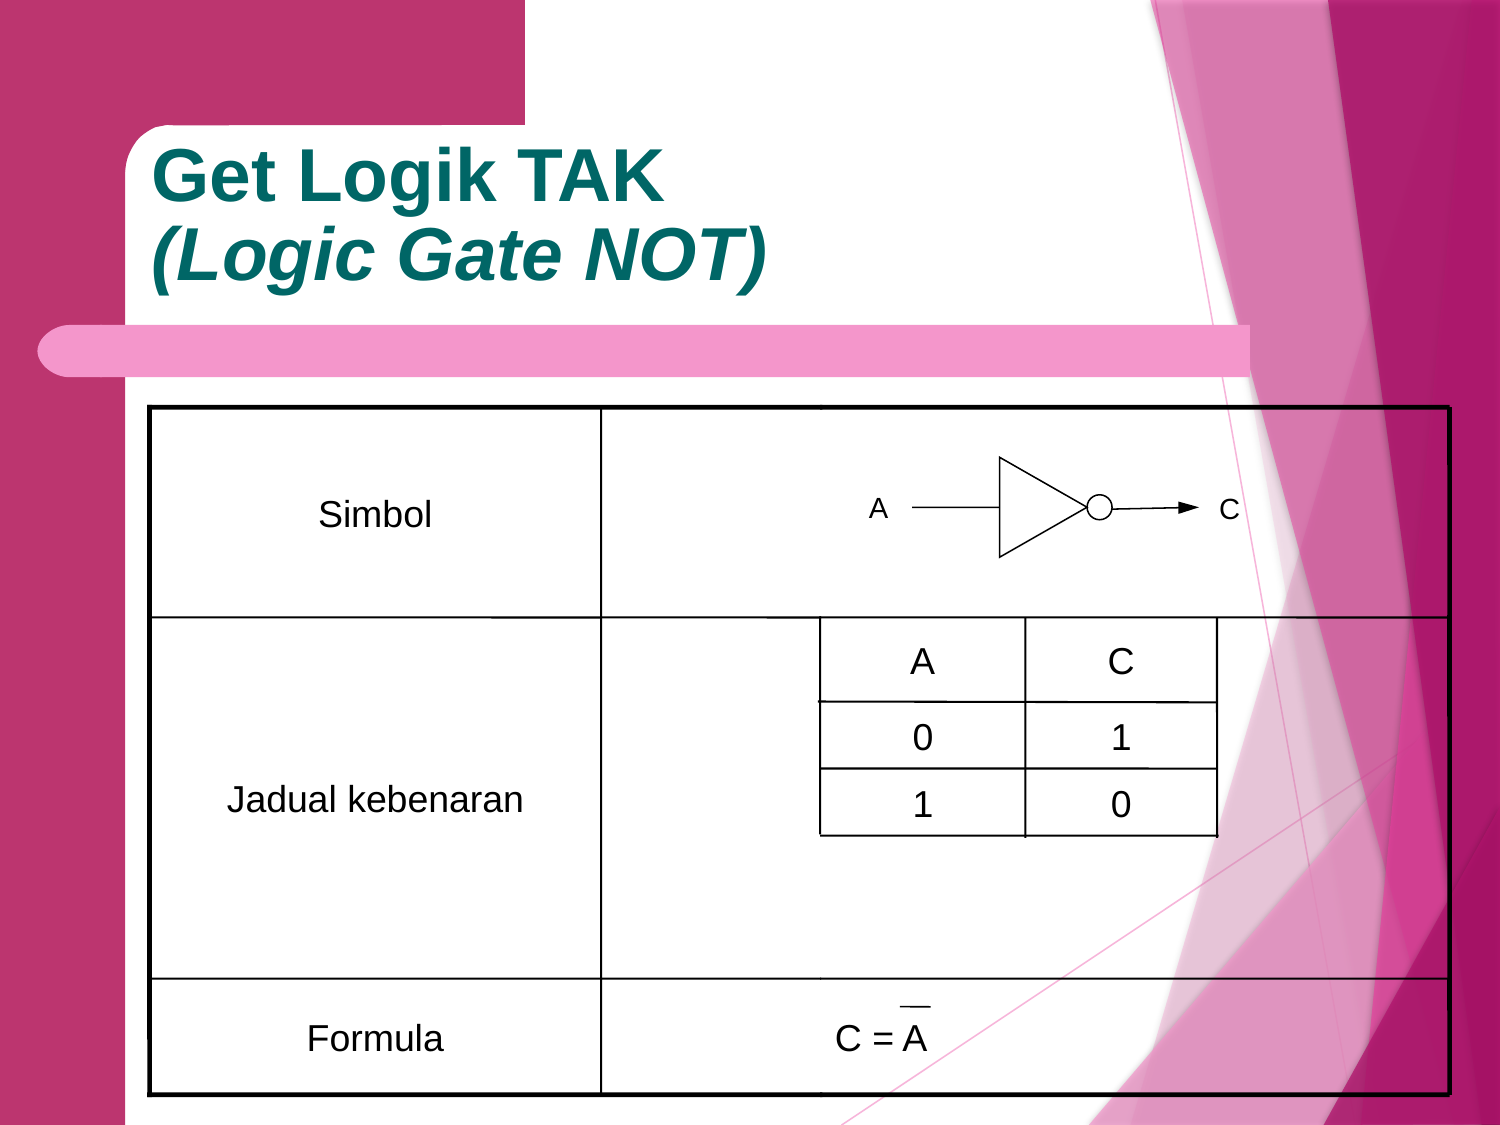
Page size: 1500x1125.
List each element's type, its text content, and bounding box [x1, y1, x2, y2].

text_box [74, 0, 525, 192]
text_box Get Logik TAK (Logic Gate NOT) [149, 133, 893, 295]
text_box [0, 0, 126, 1125]
text_box [37, 324, 103, 378]
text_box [149, 406, 1451, 1096]
text_box [99, 324, 1250, 377]
